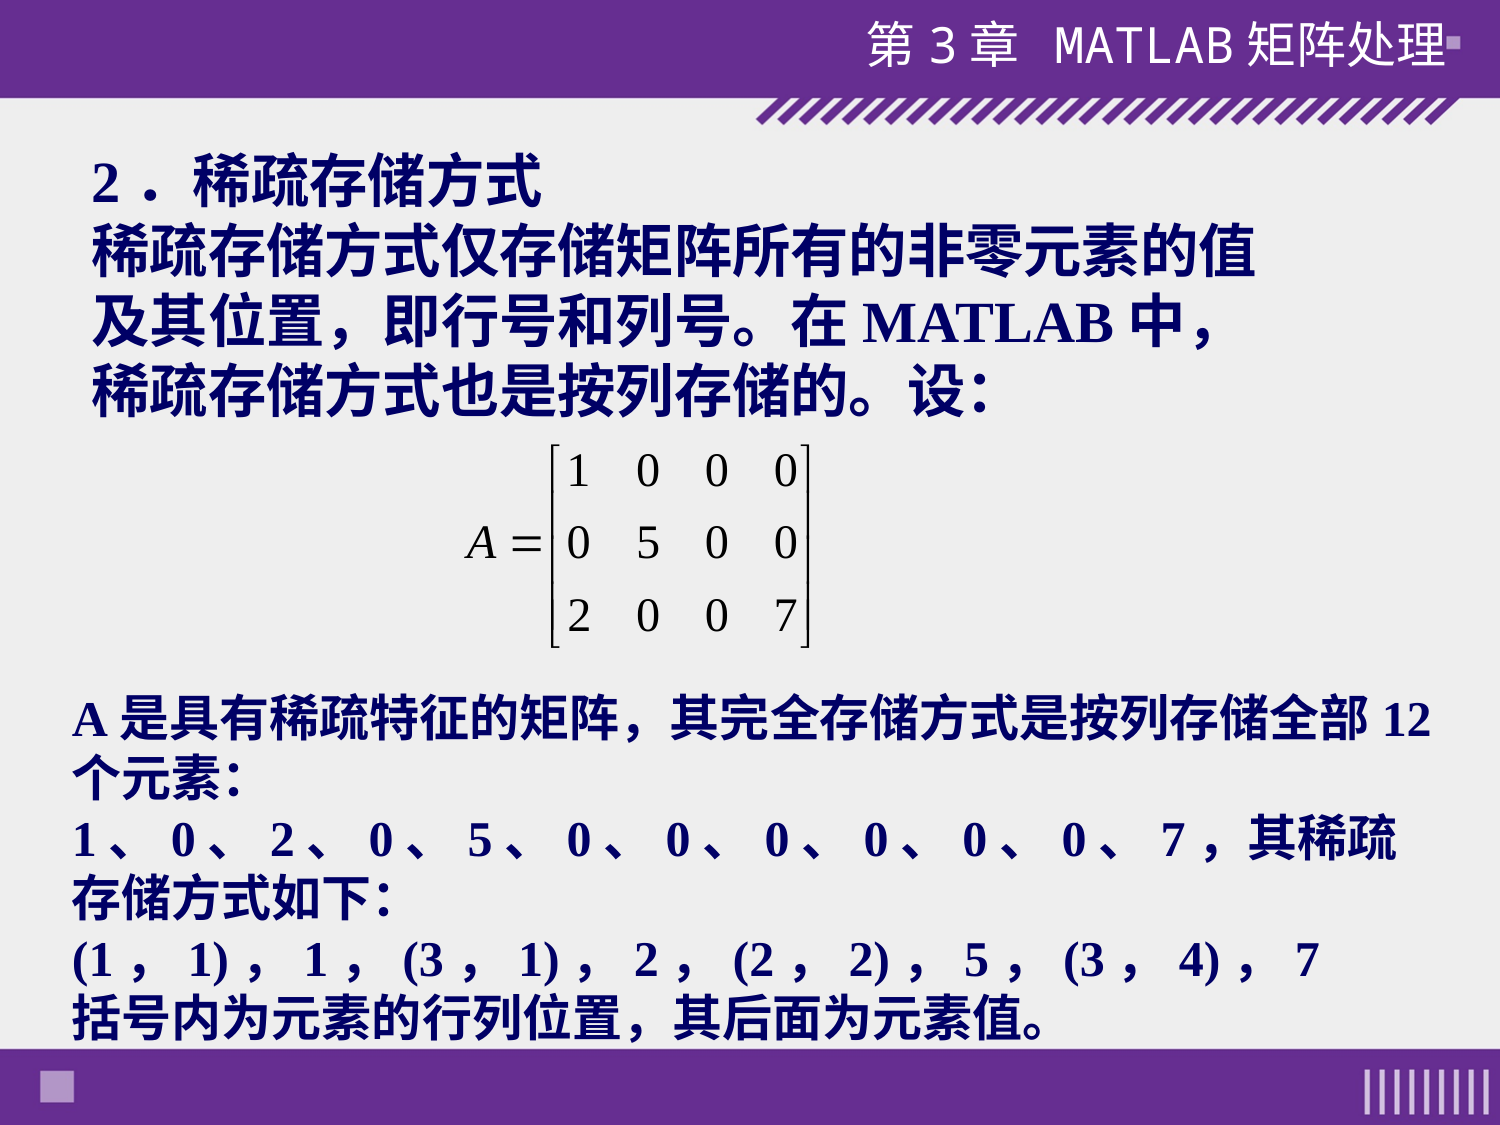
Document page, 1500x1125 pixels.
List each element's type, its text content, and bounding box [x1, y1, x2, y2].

picture [0, 1, 1500, 1125]
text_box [454, 435, 828, 660]
text_box A是具有稀疏特征的矩阵，其完全存储方式是按列存储全部12个元素：1、0、2、0、5、0、0、0、0、0、0、7，其稀疏存储方式如下： (1，1)，1，(3，1)，2，(2，2)，5，(3，4)，7 括号内为元素的行列位置，其后面为元素值。 [57, 679, 1451, 1055]
text_box 2．稀疏存储方式 稀疏存储方式仅存储矩阵所有的非零元素的值及其位置，即行号和列号。在MATLAB中，稀疏存储方式也是按列存储的。设： [76, 137, 1306, 432]
